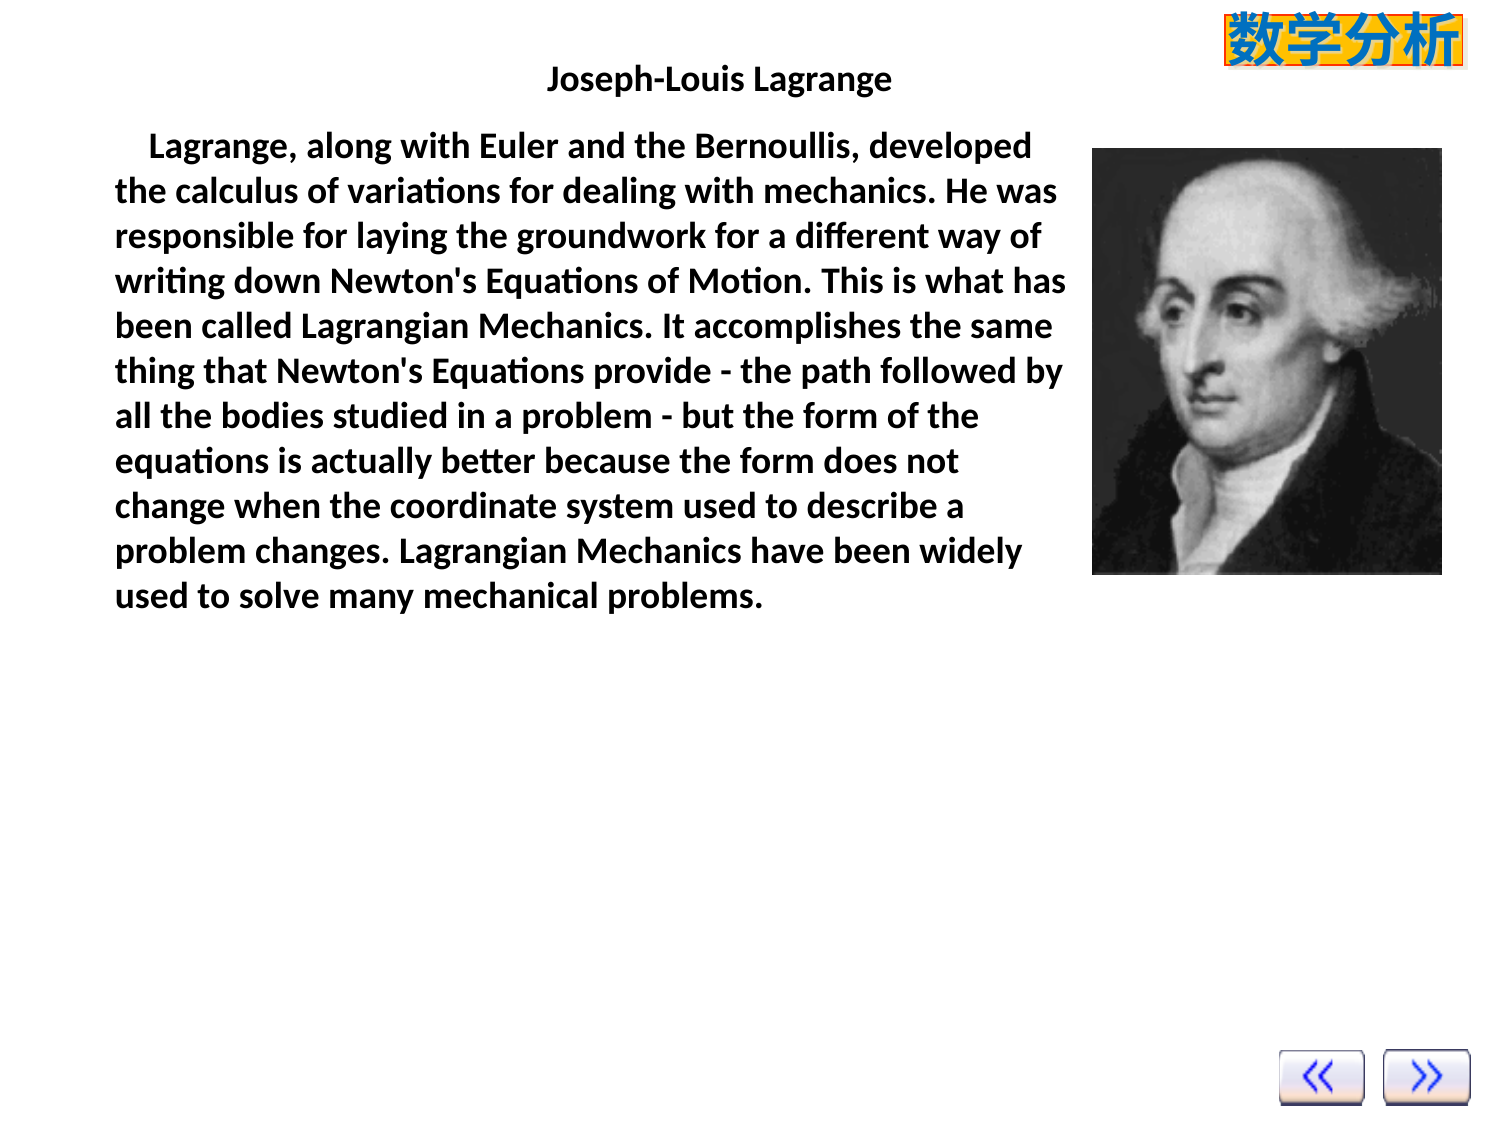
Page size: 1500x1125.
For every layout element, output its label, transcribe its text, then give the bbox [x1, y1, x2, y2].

picture [1092, 148, 1442, 575]
picture [1383, 1049, 1471, 1106]
picture [1279, 1050, 1365, 1106]
text_box Joseph-Louis Lagrange [532, 45, 909, 113]
text_box Lagrange, along with Euler and the Bernoullis, developed the calculus of variations for dealing with mechanics. He was responsible for laying the groundwork for a different way of writing down Newton's Equations of Motion. This is what has been called Lagrangian Mechanics. It accomplishes the same thing that Newton's Equations provide - the path followed by all the bodies studied in a problem - but the form of the equations is actually better because the form does not change when the coordinate system used to describe a problem changes. Lagrangian Mechanics have been widely used to solve many mechanical problems. [100, 113, 1093, 624]
